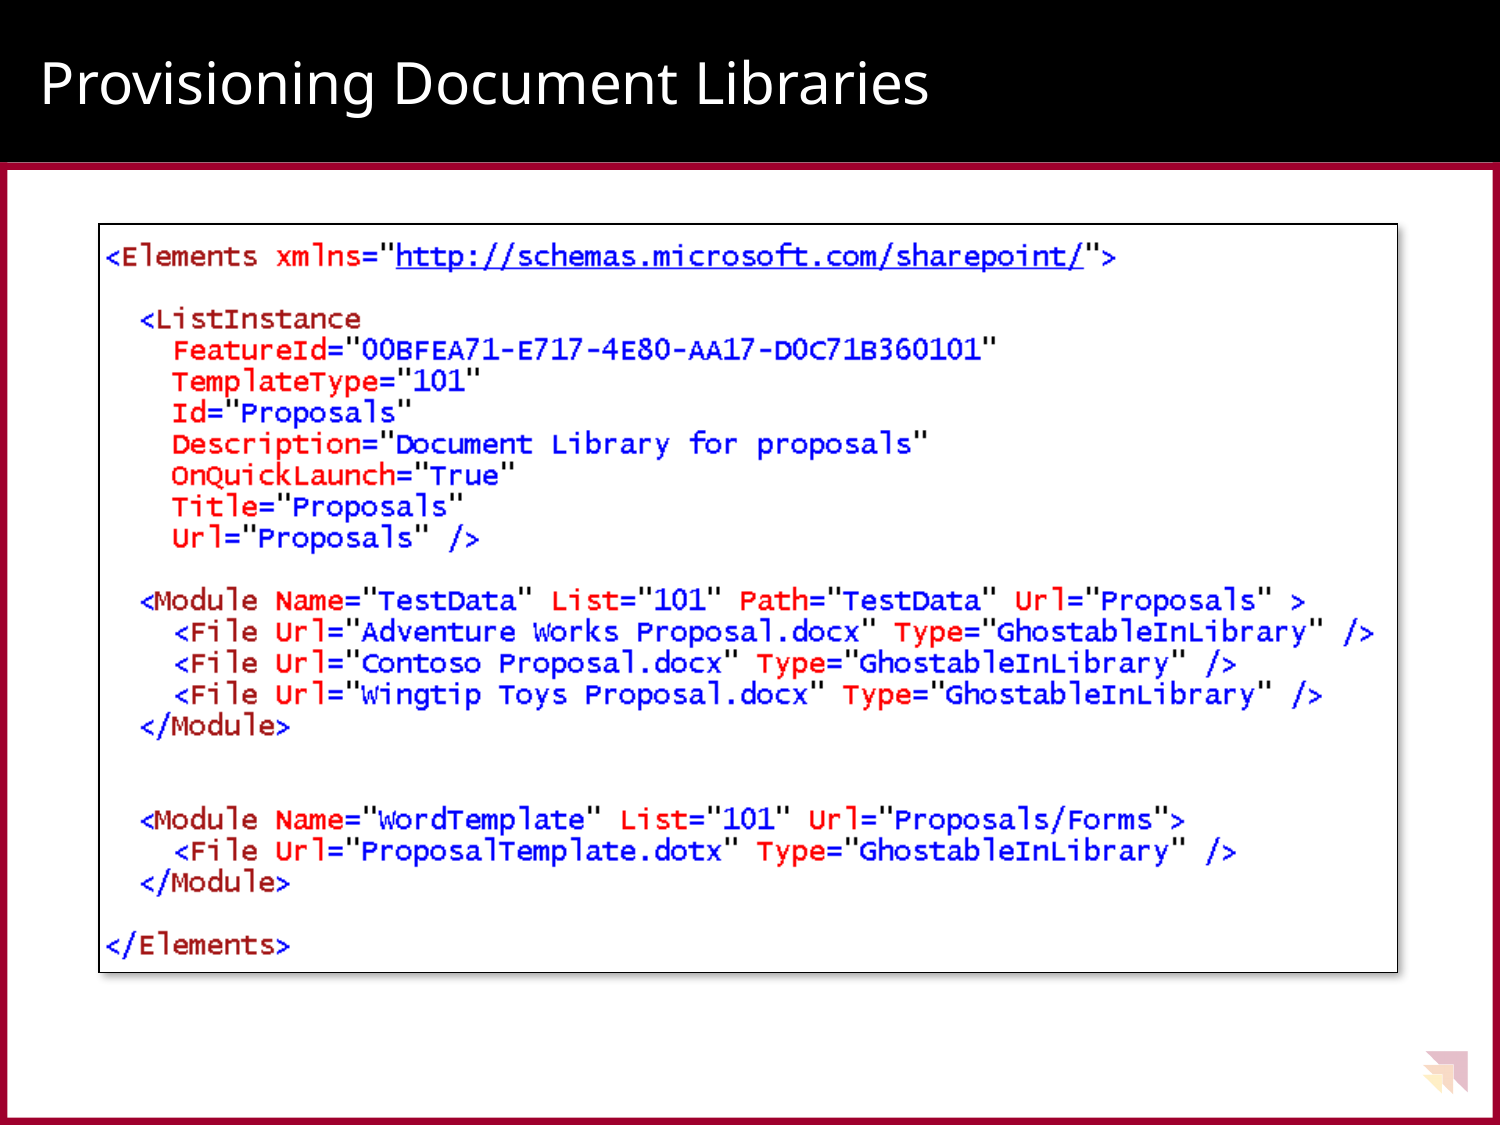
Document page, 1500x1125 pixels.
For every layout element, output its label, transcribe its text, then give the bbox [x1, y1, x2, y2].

title Provisioning Document Libraries [24, 12, 1438, 150]
picture [99, 224, 1398, 973]
